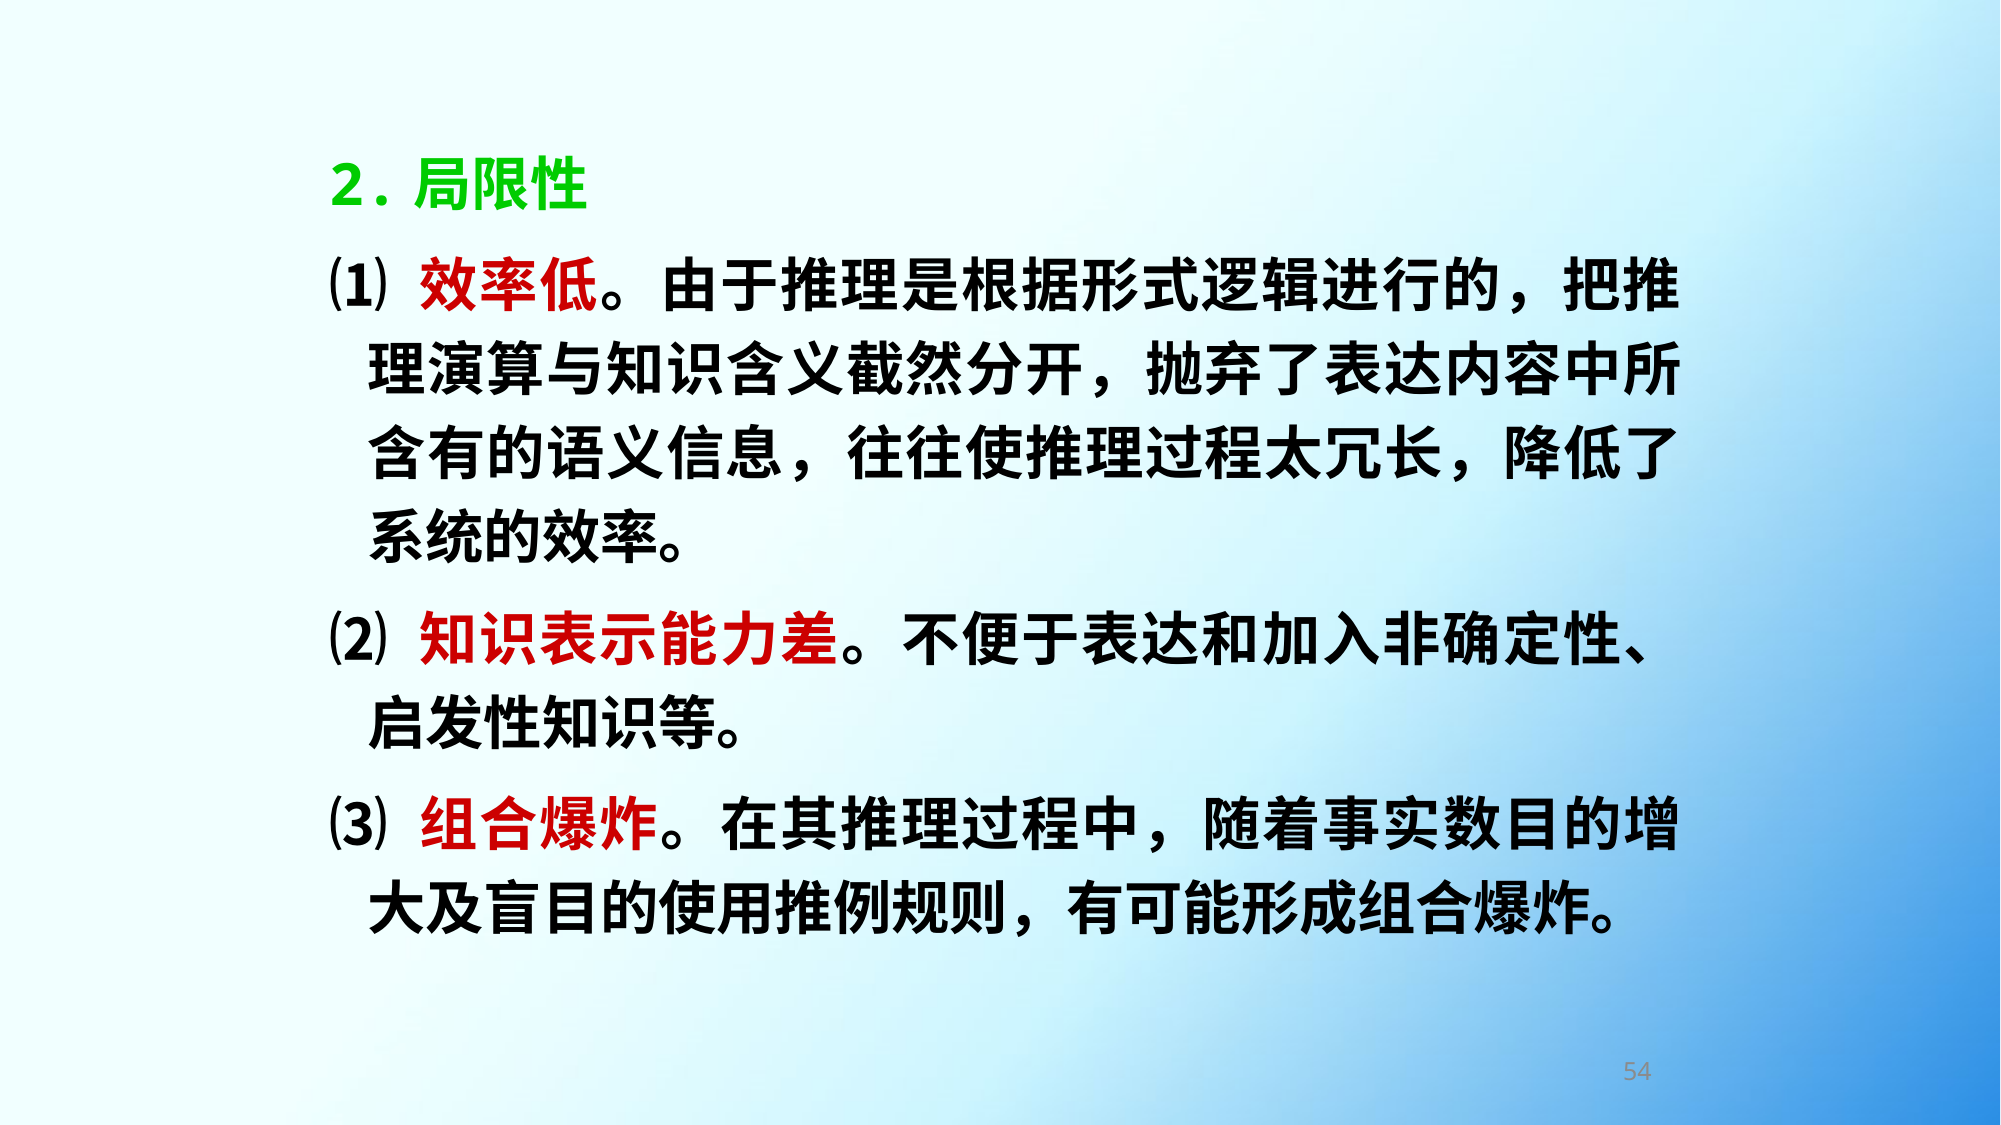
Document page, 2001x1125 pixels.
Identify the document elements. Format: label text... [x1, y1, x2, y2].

picture [0, 0, 2001, 1125]
slide_number 54 [1412, 1042, 1863, 1103]
list 2.局限性 ⑴ 效率低。由于推理是根据形式逻辑进行的，把推理演算与知识含义截然分开，抛弃了表达内容中所含有的语义信息，往往使推理过程太冗长，降低了系统的效率。 ⑵ 知识表示能力差。不便于表达和加入非确定性、启发性知识等。 ⑶ 组合爆炸。在其推理过程中，随着事实数目的增大及盲目的使用推例规则，有可能形成组合爆炸。 [314, 125, 1697, 988]
